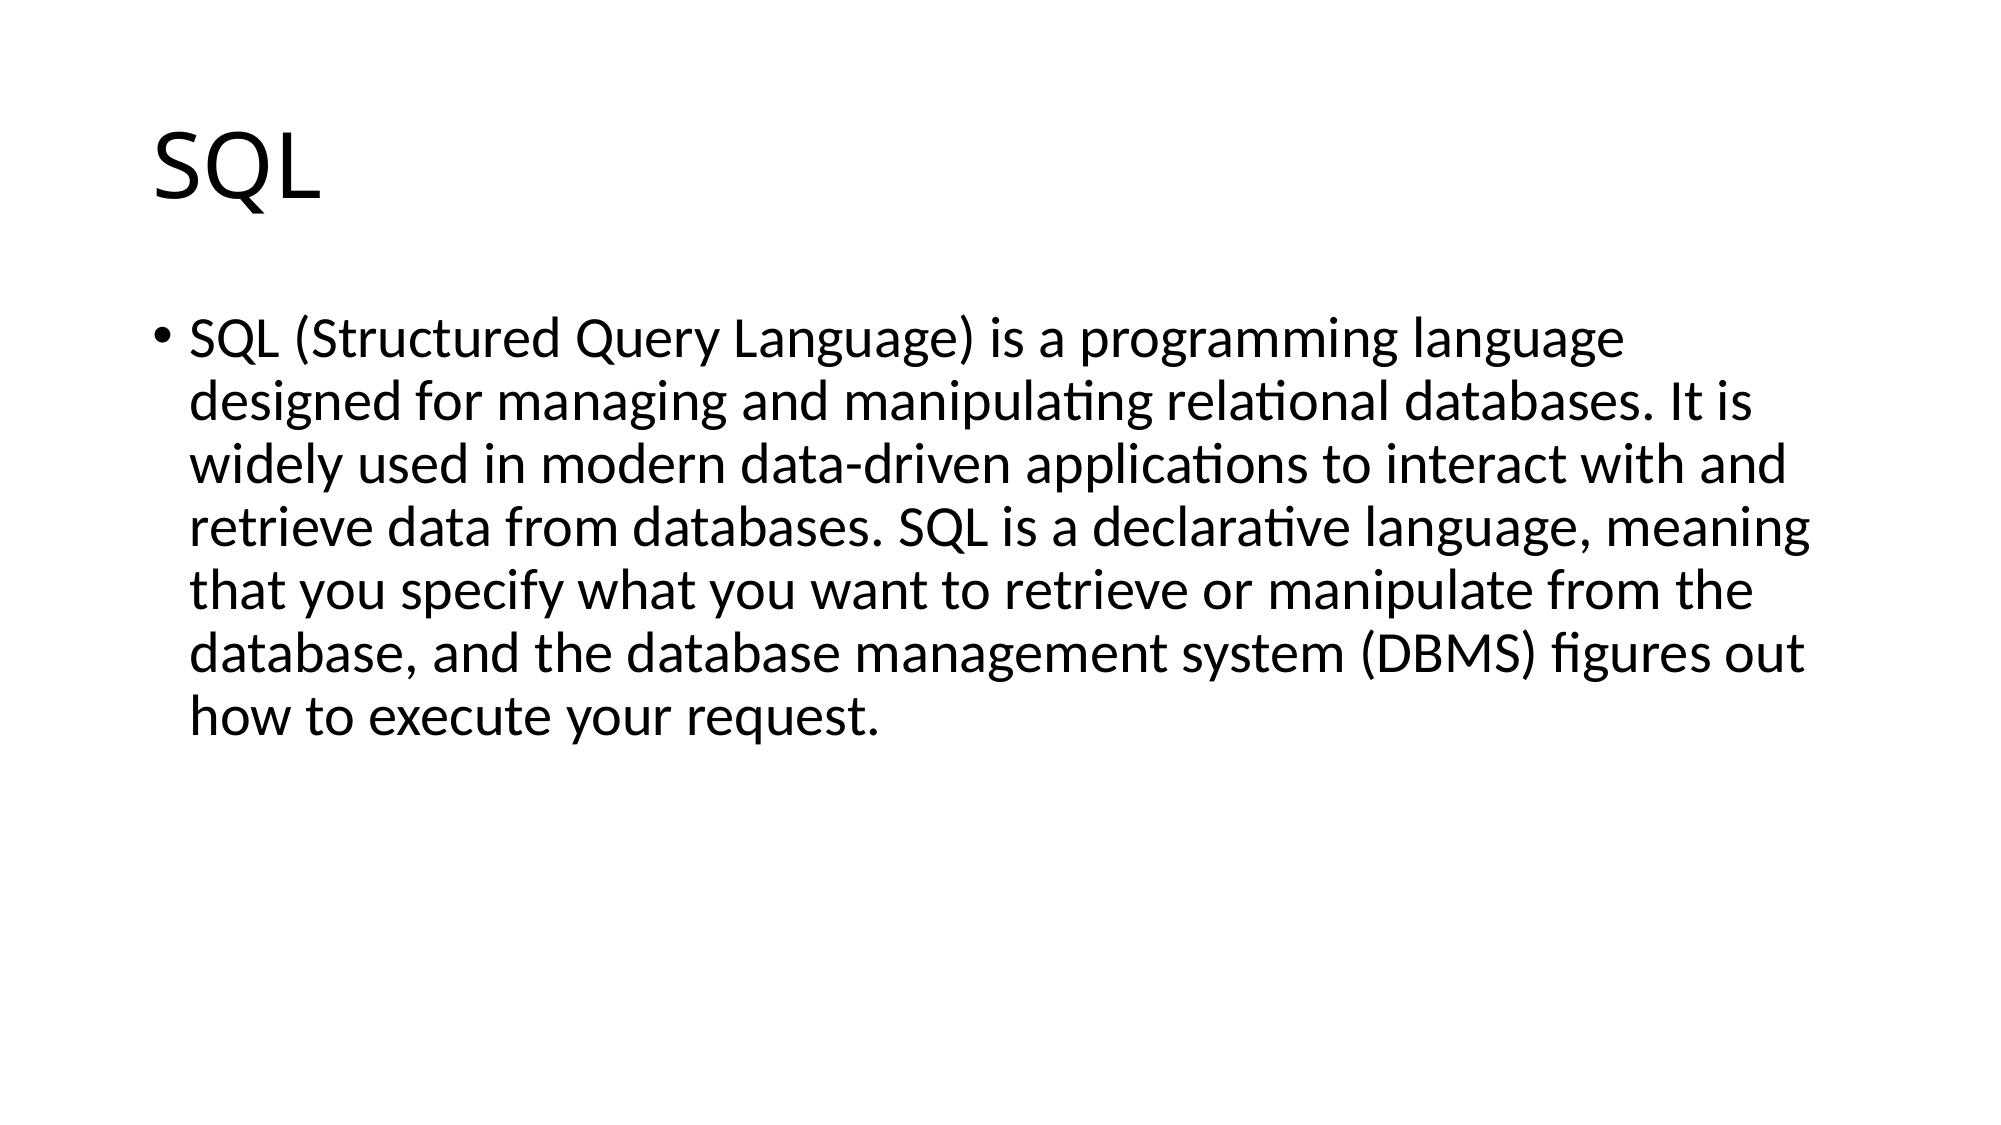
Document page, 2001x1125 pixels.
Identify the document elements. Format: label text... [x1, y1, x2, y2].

title SQL [137, 59, 1863, 278]
list SQL (Structured Query Language) is a programming language designed for managing and manipulating relational databases. It is widely used in modern data-driven applications to interact with and retrieve data from databases. SQL is a declarative language, meaning that you specify what you want to retrieve or manipulate from the database, and the database management system (DBMS) figures out how to execute your request. [137, 299, 1863, 1014]
